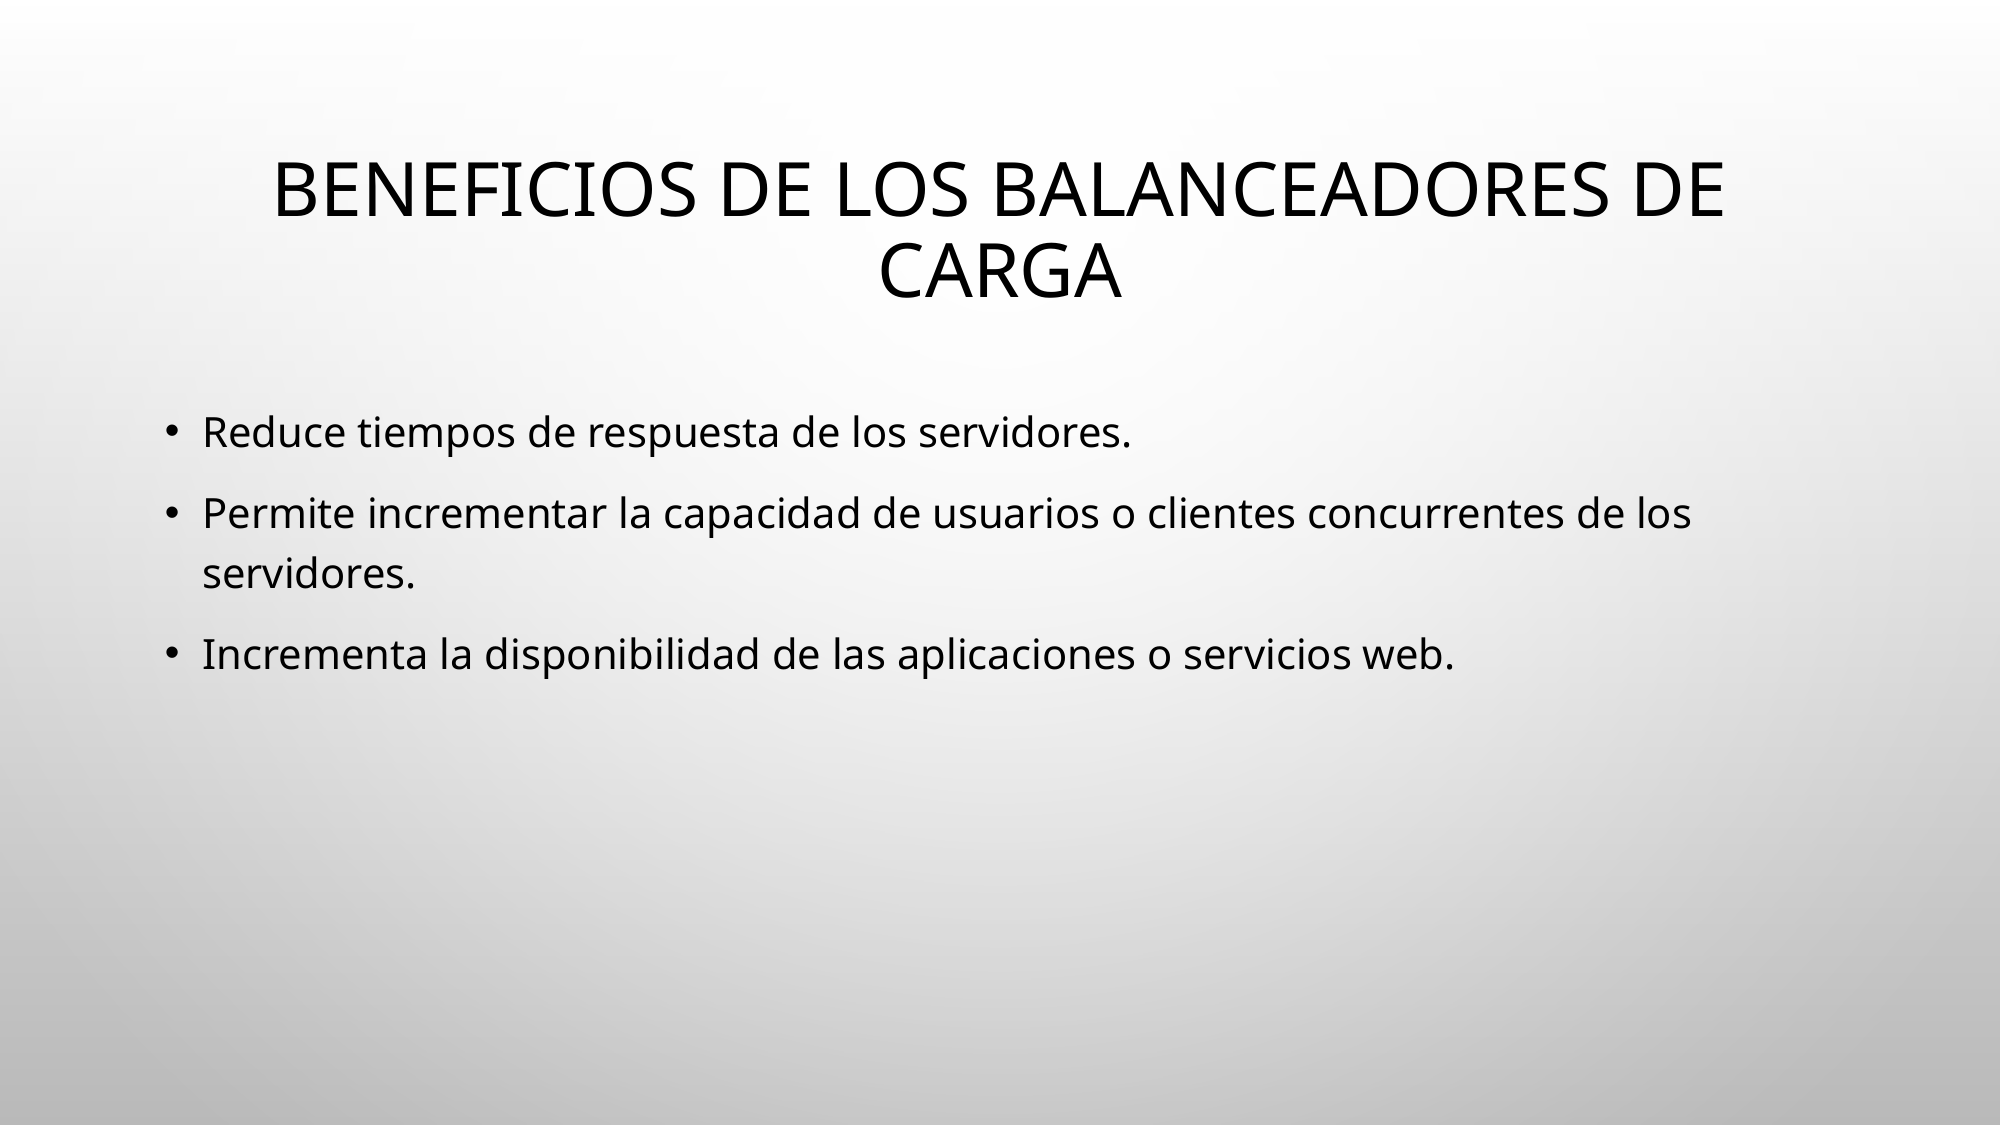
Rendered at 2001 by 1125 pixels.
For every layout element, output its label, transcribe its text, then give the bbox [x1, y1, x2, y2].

picture [0, 0, 2000, 1125]
title BENEFICIOS DE LOS BALANCEADORES DE CARGA [149, 101, 1851, 364]
list Reduce tiempos de respuesta de los servidores. Permite incrementar la capacidad de usuarios o clientes concurrentes de los servidores. Incrementa la disponibilidad de las aplicaciones o servicios web. [149, 388, 1851, 950]
